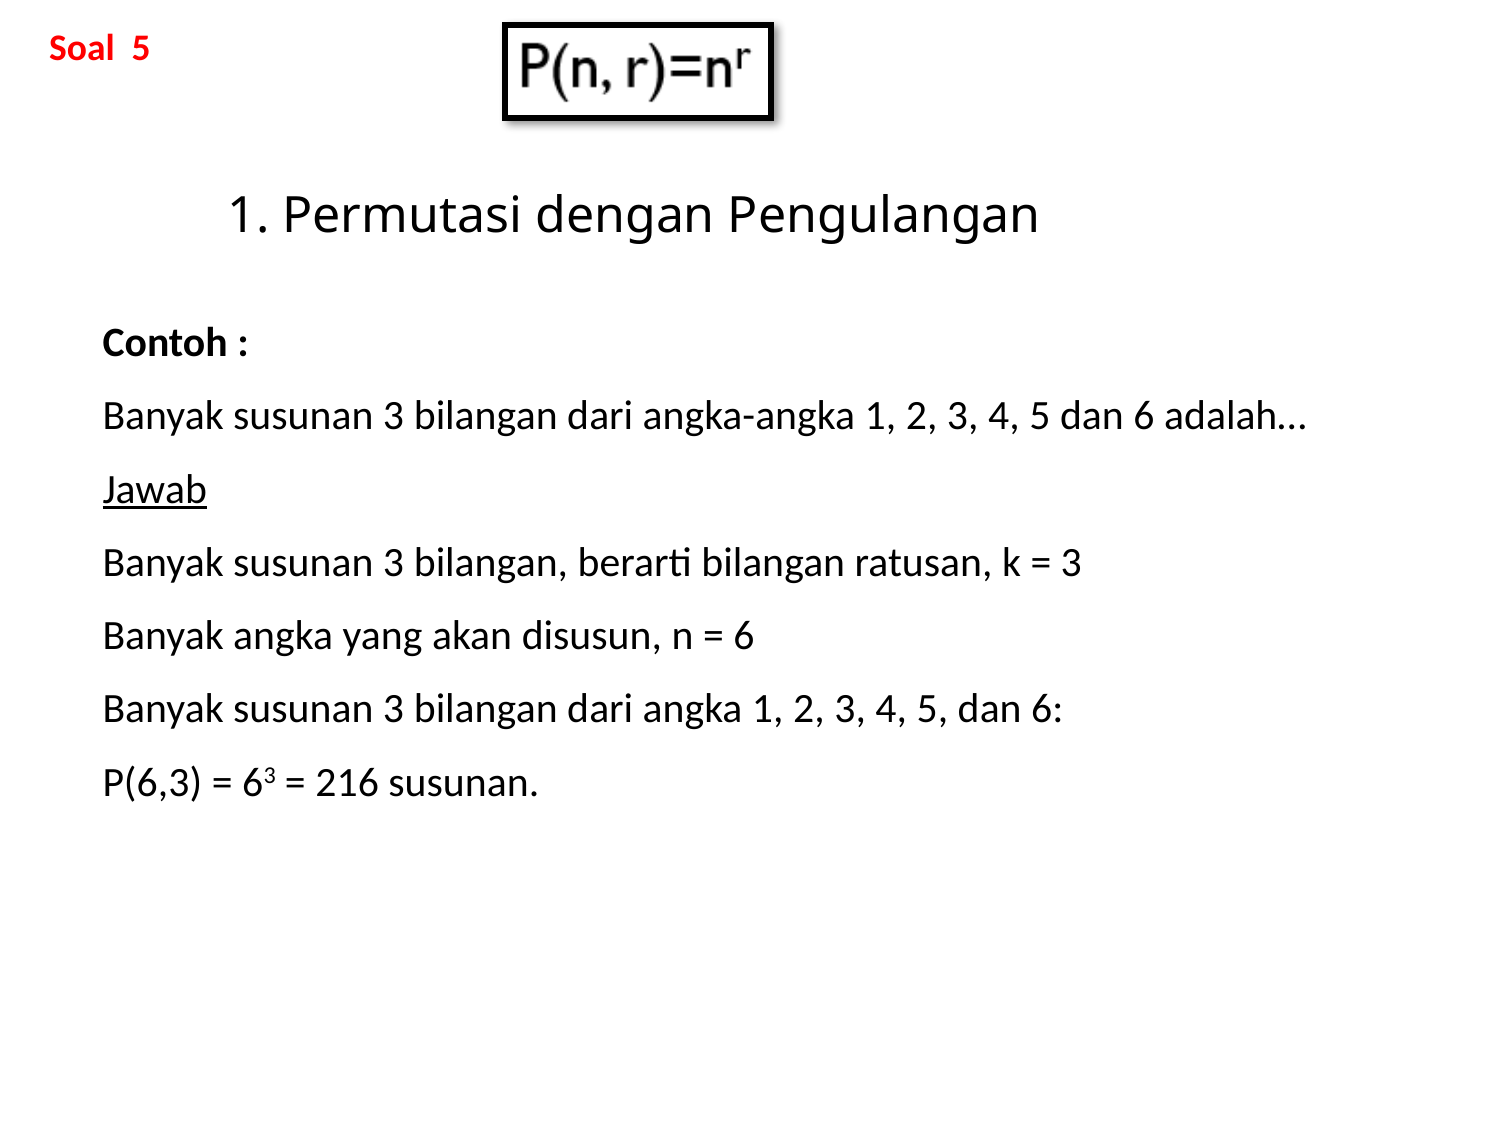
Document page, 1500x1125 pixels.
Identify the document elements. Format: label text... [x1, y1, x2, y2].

text_box Soal 5 [34, 15, 300, 76]
title 1. Permutasi dengan Pengulangan [212, 181, 1413, 295]
list Contoh : Banyak susunan 3 bilangan dari angka-angka 1, 2, 3, 4, 5 dan 6 adalah… Jawab Banyak susunan 3 bilangan, berarti bilangan ratusan, k = 3 Banyak angka yang akan disusun, n = 6 Banyak susunan 3 bilangan dari angka 1, 2, 3, 4, 5, dan 6: P(6,3) = 63 = 216 susunan. [87, 299, 1340, 863]
picture [508, 28, 769, 115]
